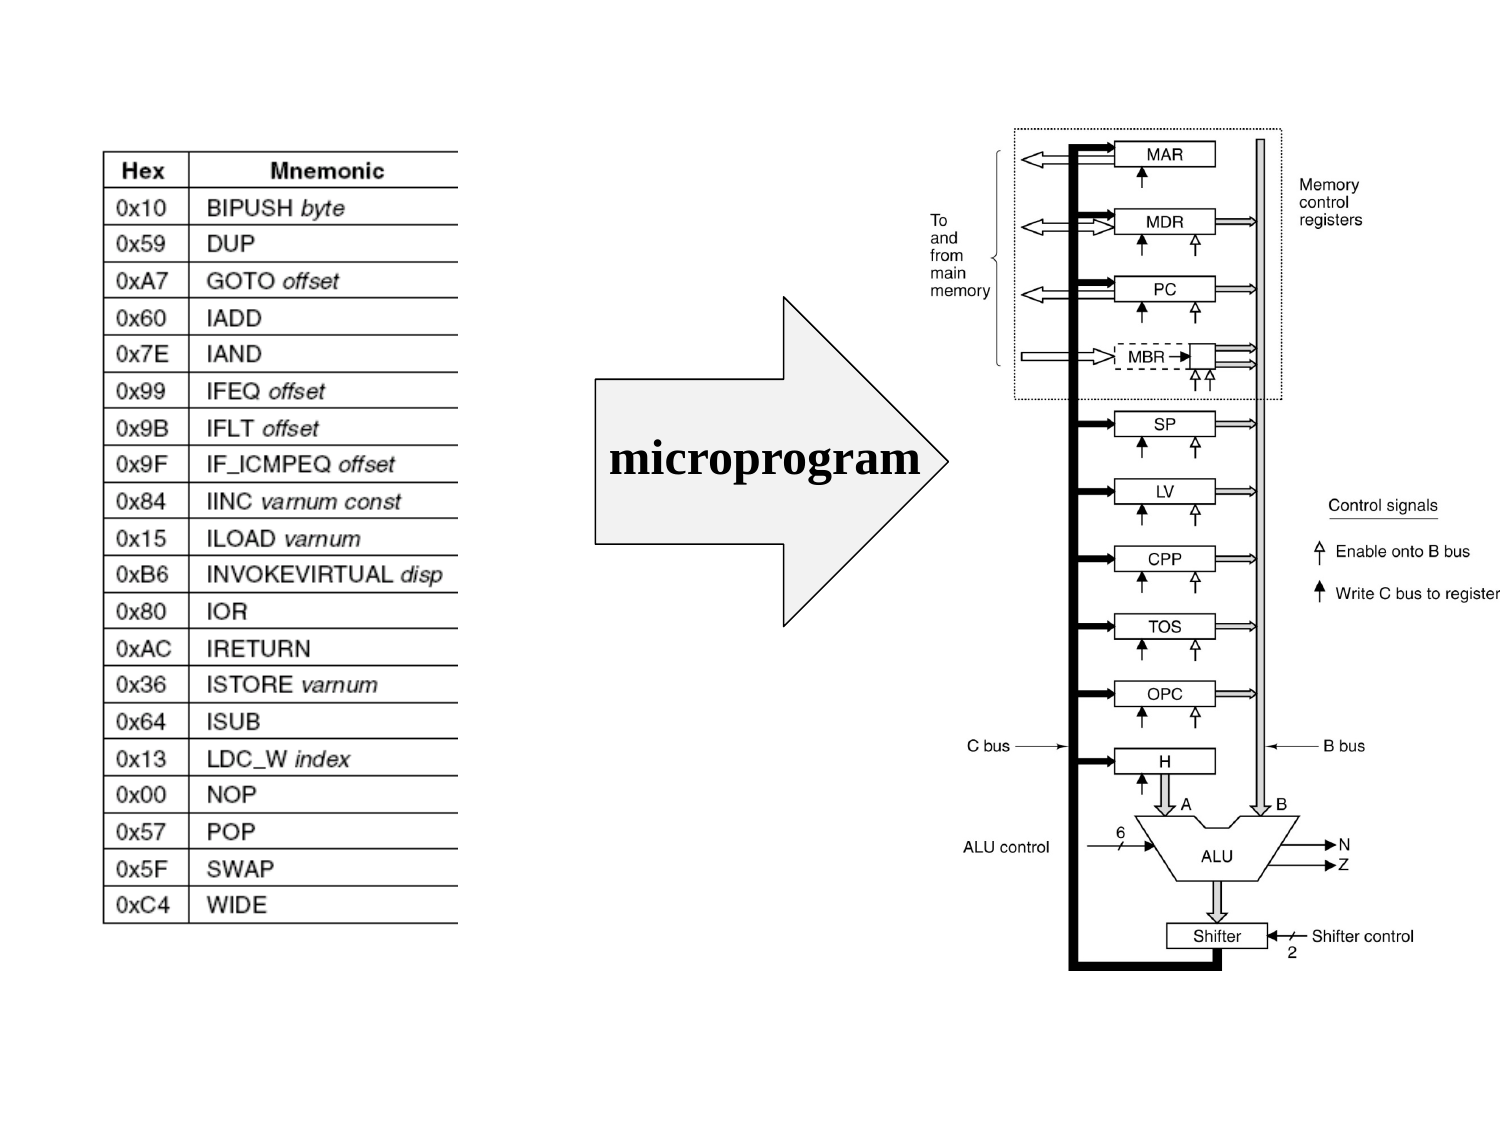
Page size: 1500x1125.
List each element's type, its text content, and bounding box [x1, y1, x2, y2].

text_box [595, 296, 904, 417]
picture [930, 127, 1500, 971]
text_box [595, 492, 919, 627]
text_box microprogram [594, 417, 925, 492]
picture [86, 141, 459, 932]
